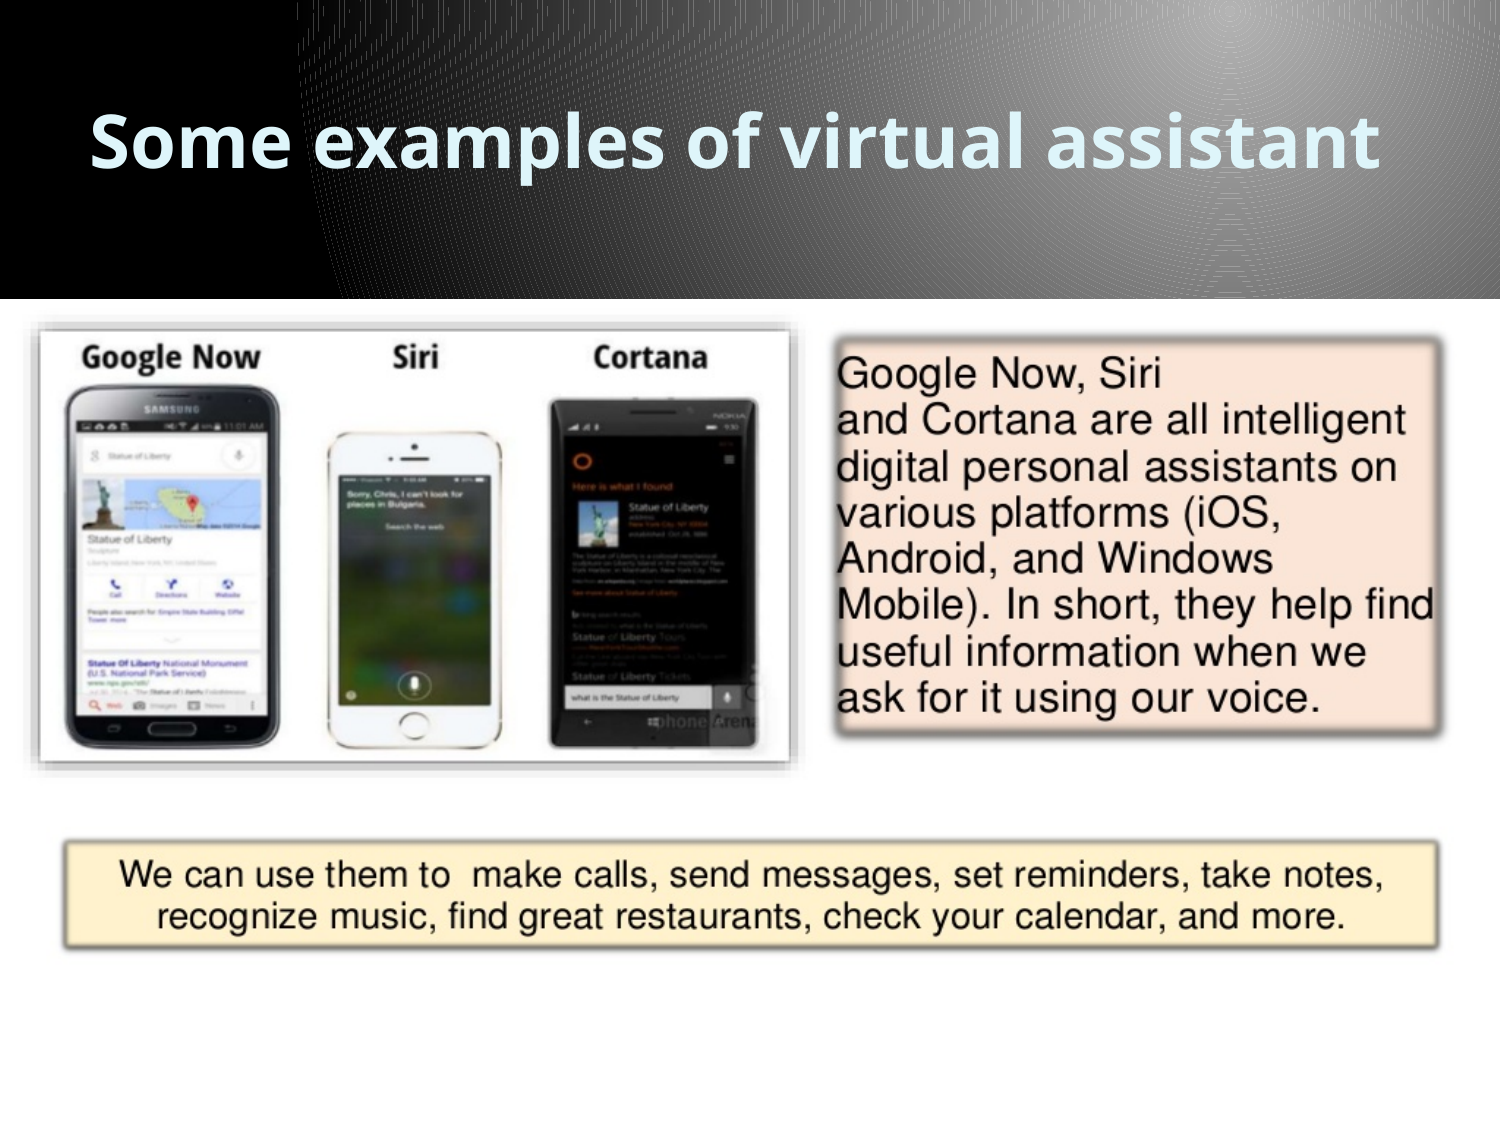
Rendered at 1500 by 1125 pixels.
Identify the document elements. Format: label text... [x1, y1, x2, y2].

title Some examples of virtual assistant [75, 45, 1425, 233]
picture [0, 299, 1500, 1125]
